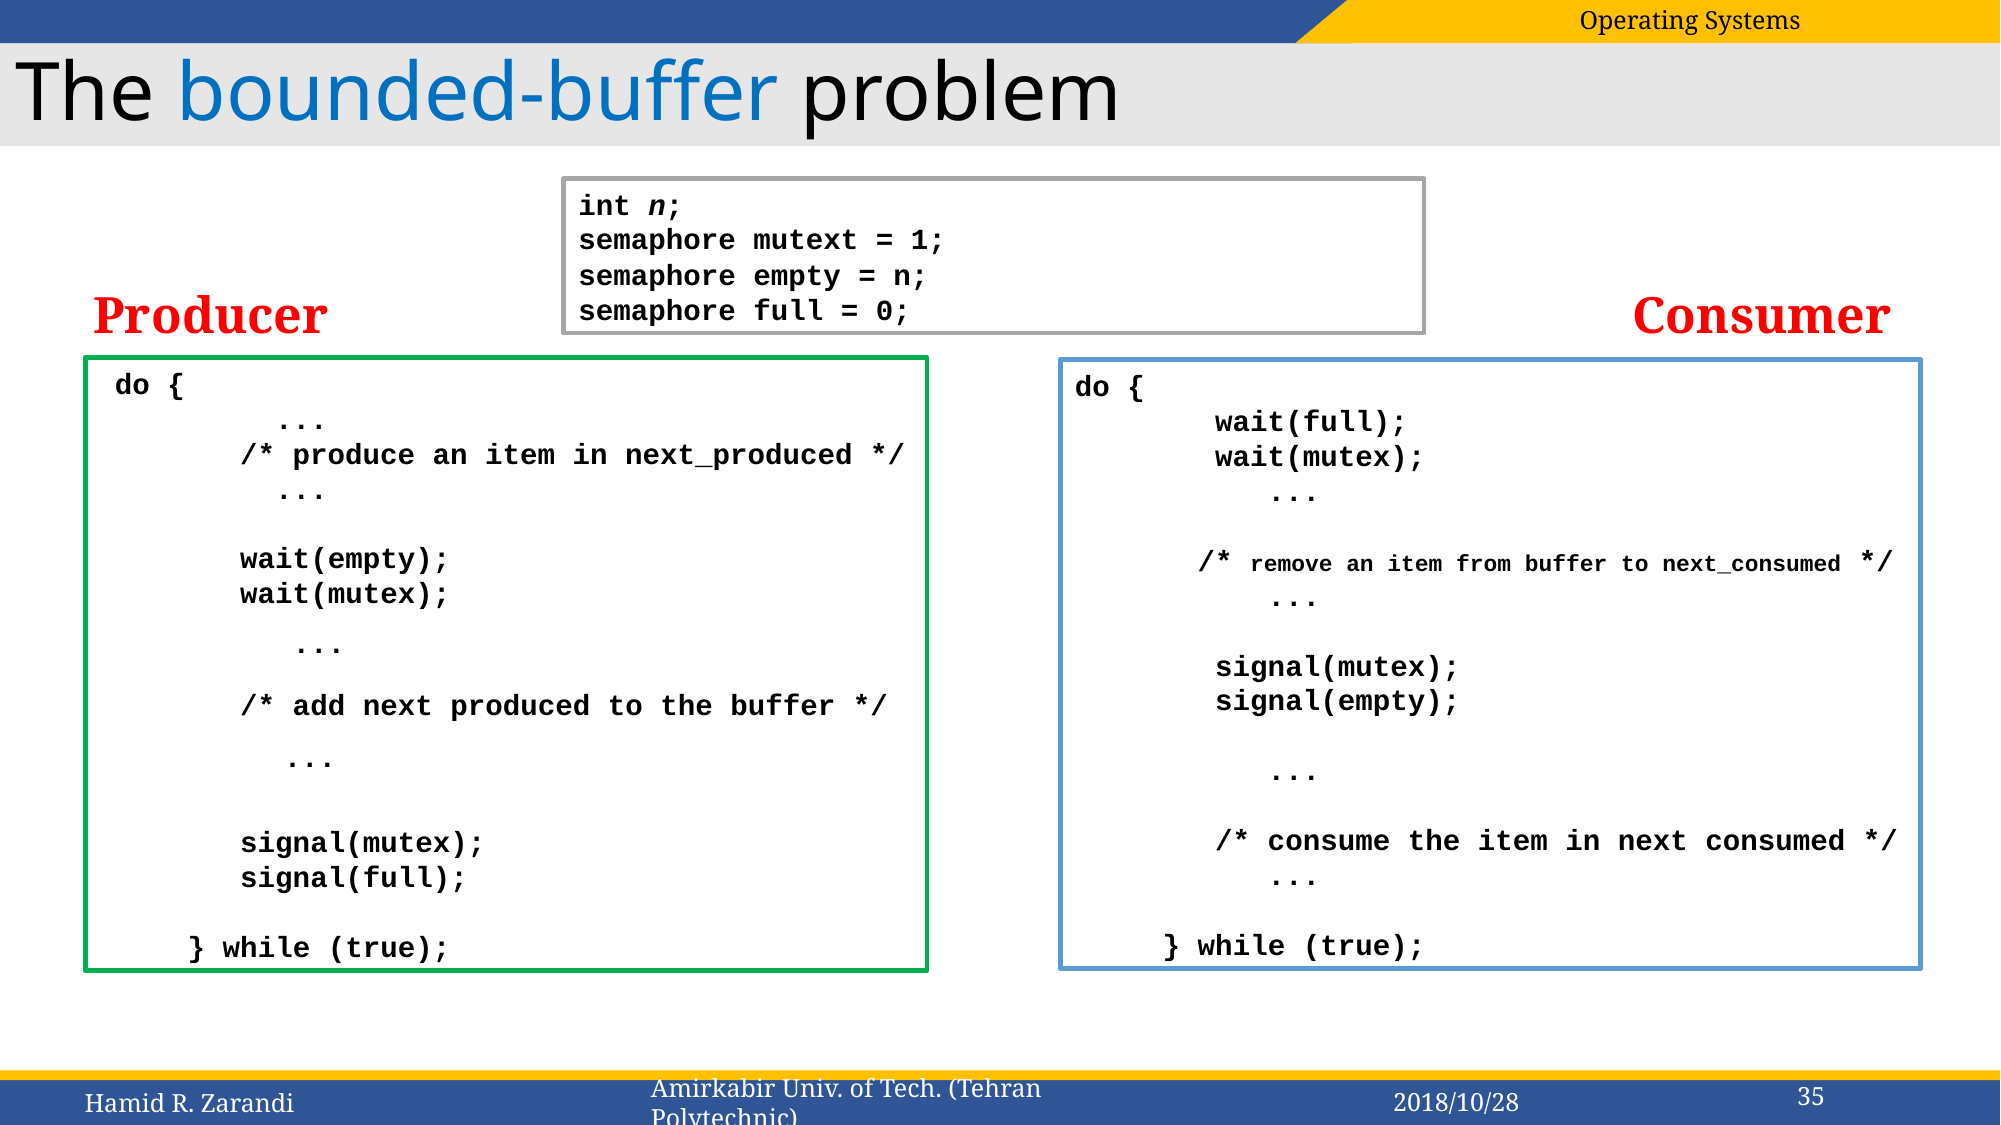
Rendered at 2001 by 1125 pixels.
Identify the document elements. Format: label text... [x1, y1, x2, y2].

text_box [1060, 276, 1921, 976]
text_box int n; semaphore mutext = 1; semaphore empty = n; semaphore full = 0; [563, 178, 1424, 334]
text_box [85, 276, 927, 978]
title The bounded-buffer problem [0, 43, 2000, 146]
